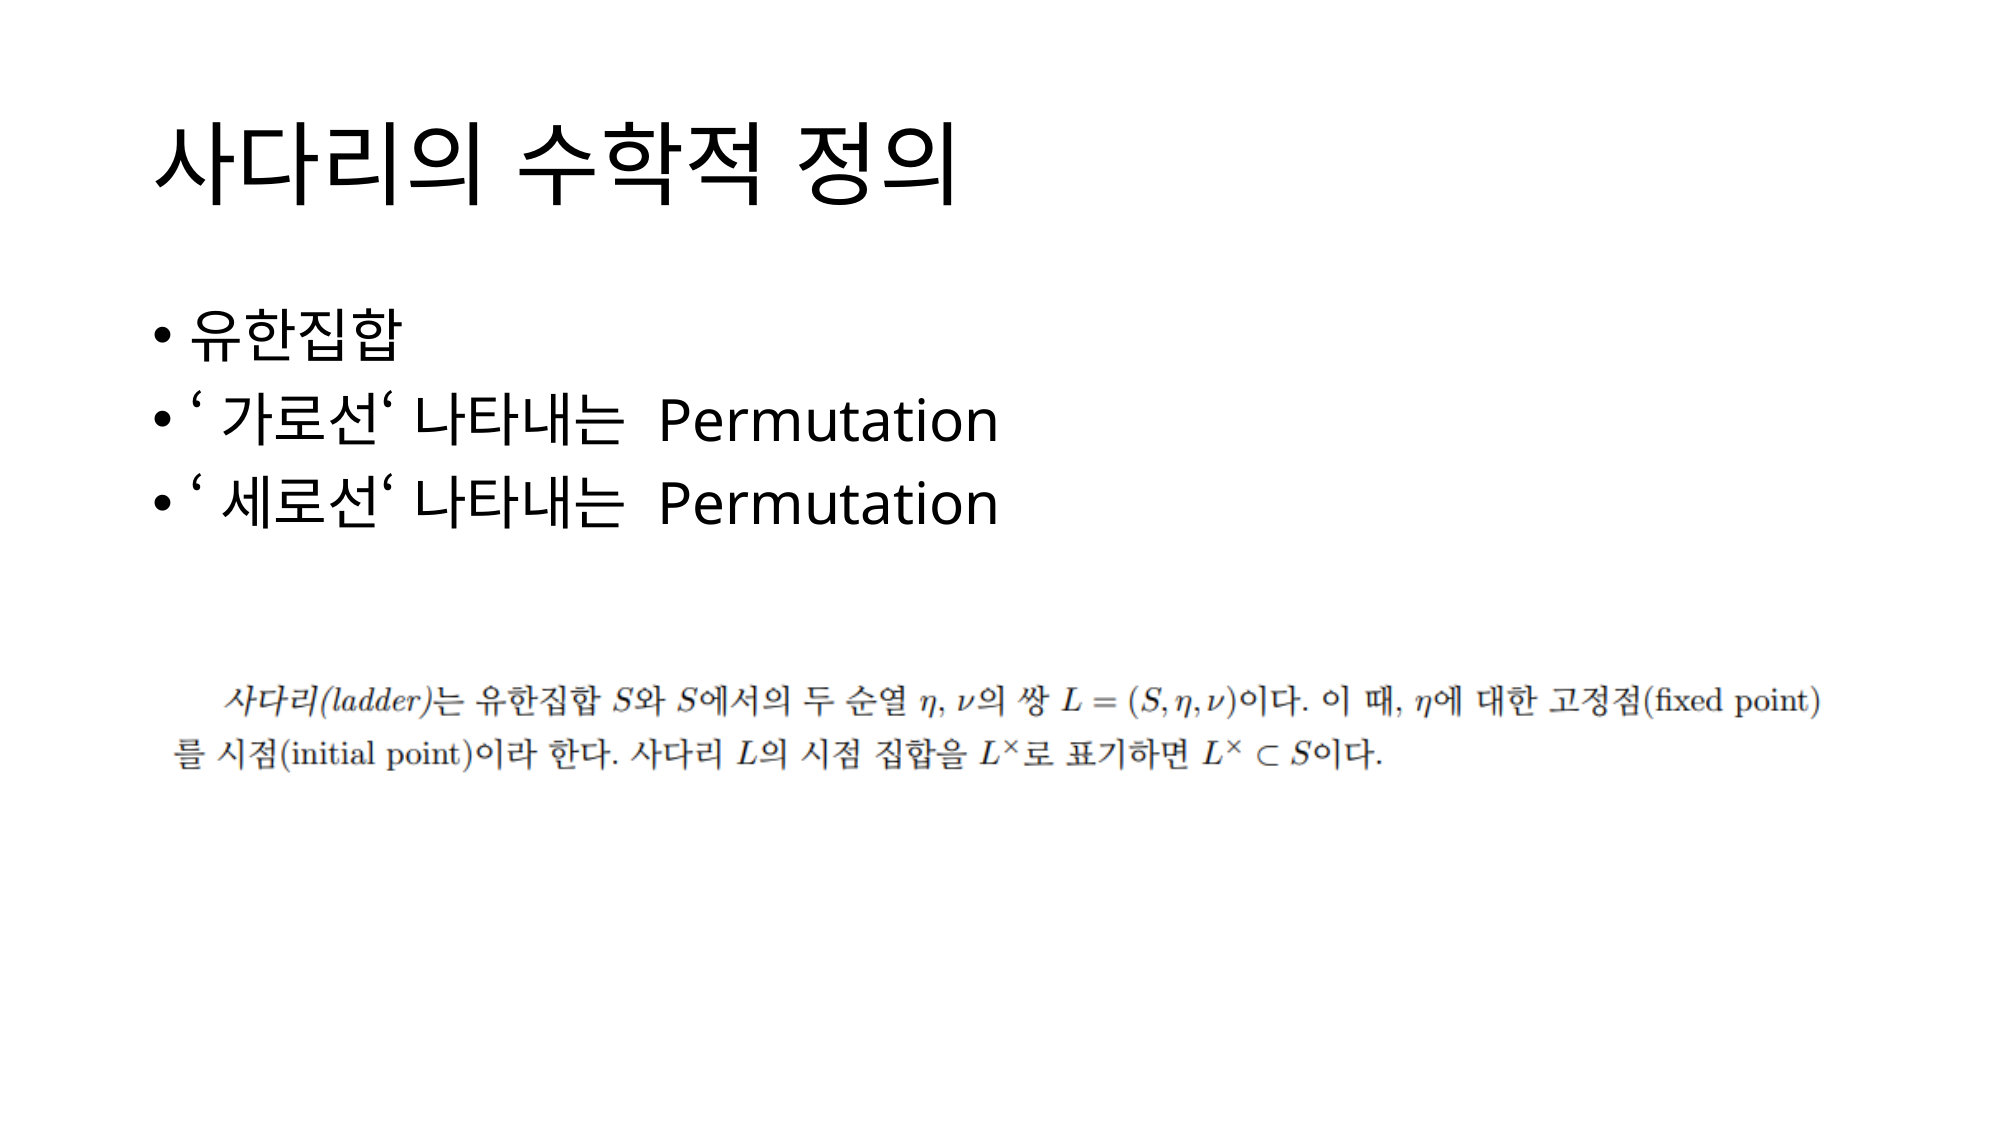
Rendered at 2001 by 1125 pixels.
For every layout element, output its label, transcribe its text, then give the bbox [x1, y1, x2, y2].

list 유한집합 ‘가로선‘ 나타내는 Permutation ‘세로선‘ 나타내는 Permutation [137, 299, 1863, 1014]
title 사다리의 수학적 정의 [137, 59, 1863, 278]
picture [157, 655, 1843, 781]
